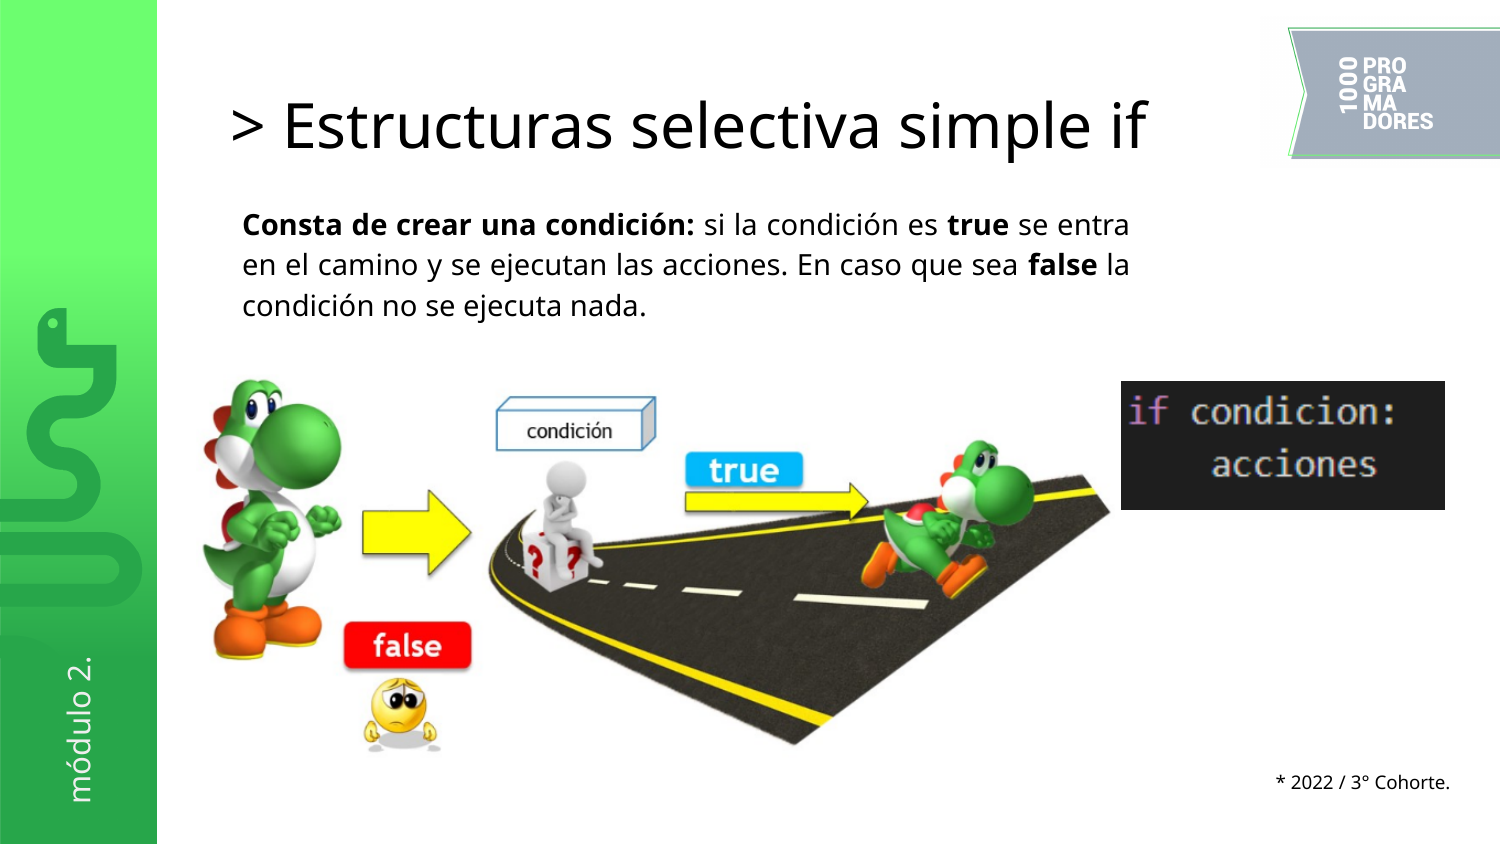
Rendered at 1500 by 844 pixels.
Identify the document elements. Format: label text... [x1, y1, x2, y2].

text_box Consta de crear una condición: si la condición es true se entra en el camino y se ejecutan las acciones. En caso que sea false la condición no se ejecuta nada. [227, 186, 1146, 337]
picture [1259, 15, 1500, 169]
picture [1121, 381, 1445, 510]
text_box * 2022 / 3° Cohorte. [1131, 765, 1462, 799]
picture [195, 351, 1115, 774]
text_box > Estructuras selectiva simple if [218, 80, 1254, 168]
picture [0, 0, 157, 844]
